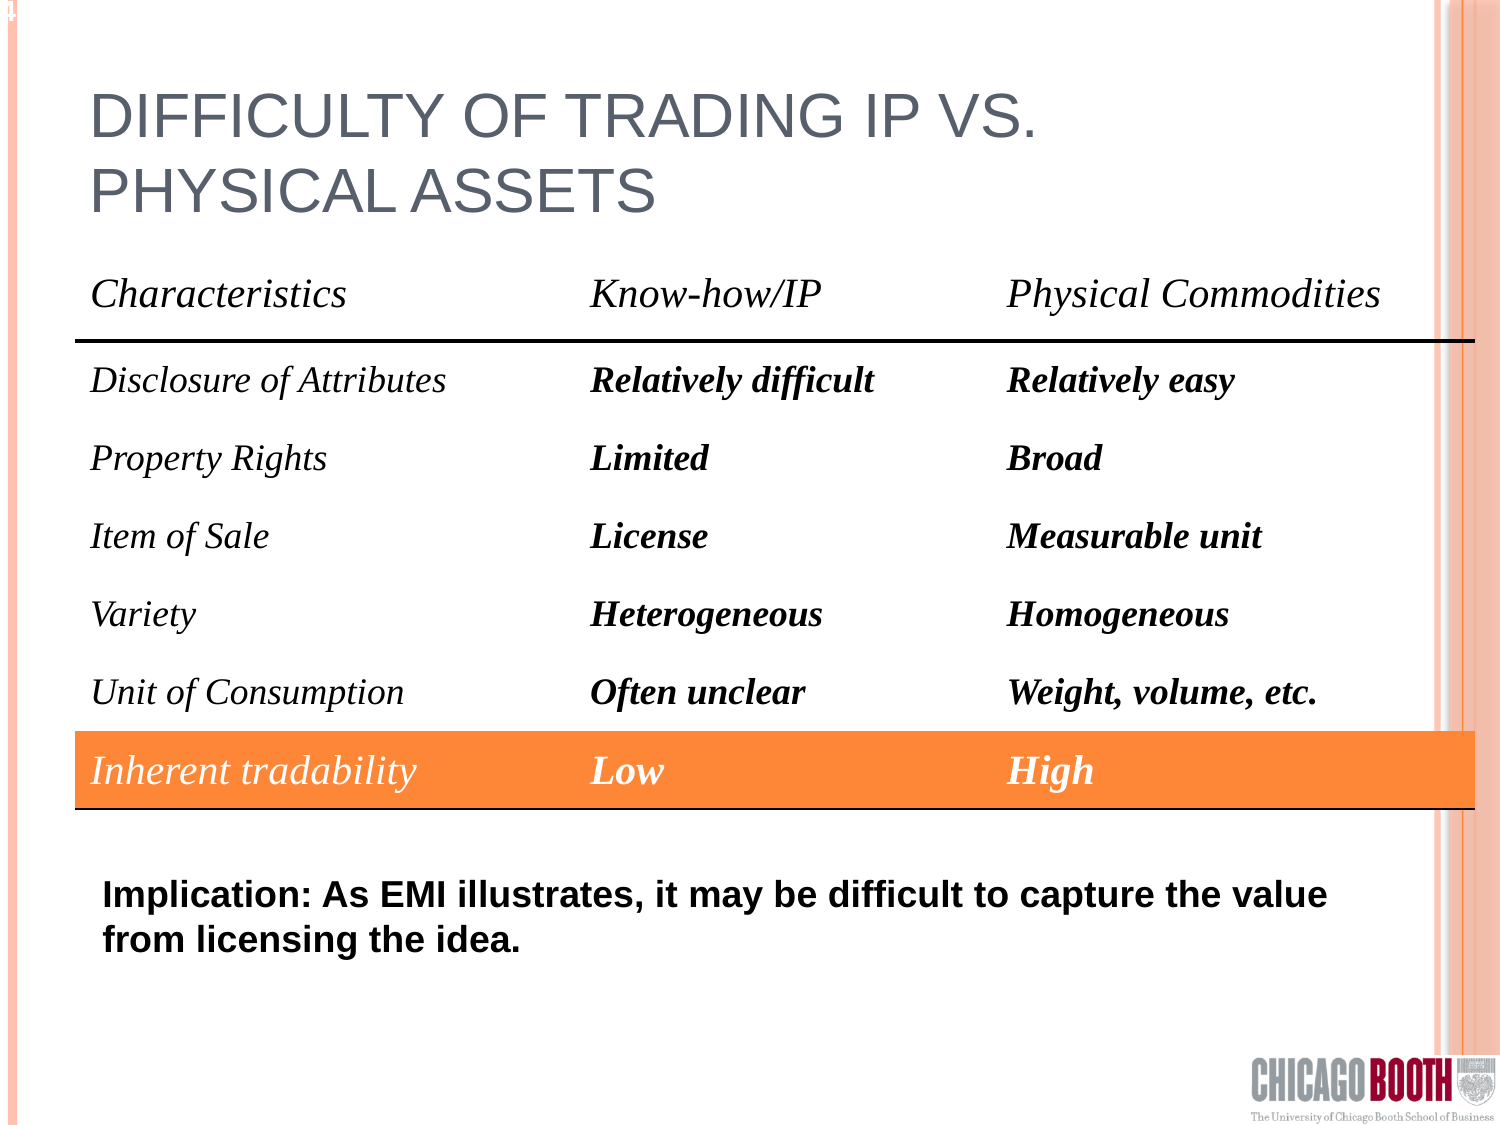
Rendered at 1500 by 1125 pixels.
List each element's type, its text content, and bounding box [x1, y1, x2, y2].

table_cell Unit of Consumption [75, 653, 575, 731]
picture [1246, 1055, 1500, 1125]
table_cell Inherent tradability [75, 731, 575, 808]
table_cell Disclosure of Attributes [75, 343, 575, 419]
table_header Characteristics [75, 262, 575, 339]
table_cell Property Rights [75, 419, 575, 497]
table_cell Heterogeneous [575, 575, 992, 653]
table_cell Homogeneous [992, 575, 1475, 653]
table_header Physical Commodities [992, 262, 1475, 339]
table_cell Relatively difficult [575, 343, 992, 419]
table_cell Measurable unit [992, 497, 1475, 575]
table_cell Item of Sale [75, 497, 575, 575]
table_cell High [992, 731, 1475, 808]
table_cell Limited [575, 419, 992, 497]
table_cell Broad [992, 419, 1475, 497]
table_cell Variety [75, 575, 575, 653]
table_cell Low [575, 731, 992, 808]
table_cell License [575, 497, 992, 575]
table_cell Often unclear [575, 653, 992, 731]
title Difficulty of Trading IP vs. Physical Assets [75, 45, 1300, 233]
table_header Know-how/IP [575, 262, 992, 339]
table_cell Relatively easy [992, 343, 1475, 419]
text_box Implication: As EMI illustrates, it may be difficult to capture the value from licensing the idea. [87, 862, 1413, 968]
table_cell Weight, volume, etc. [992, 653, 1475, 731]
